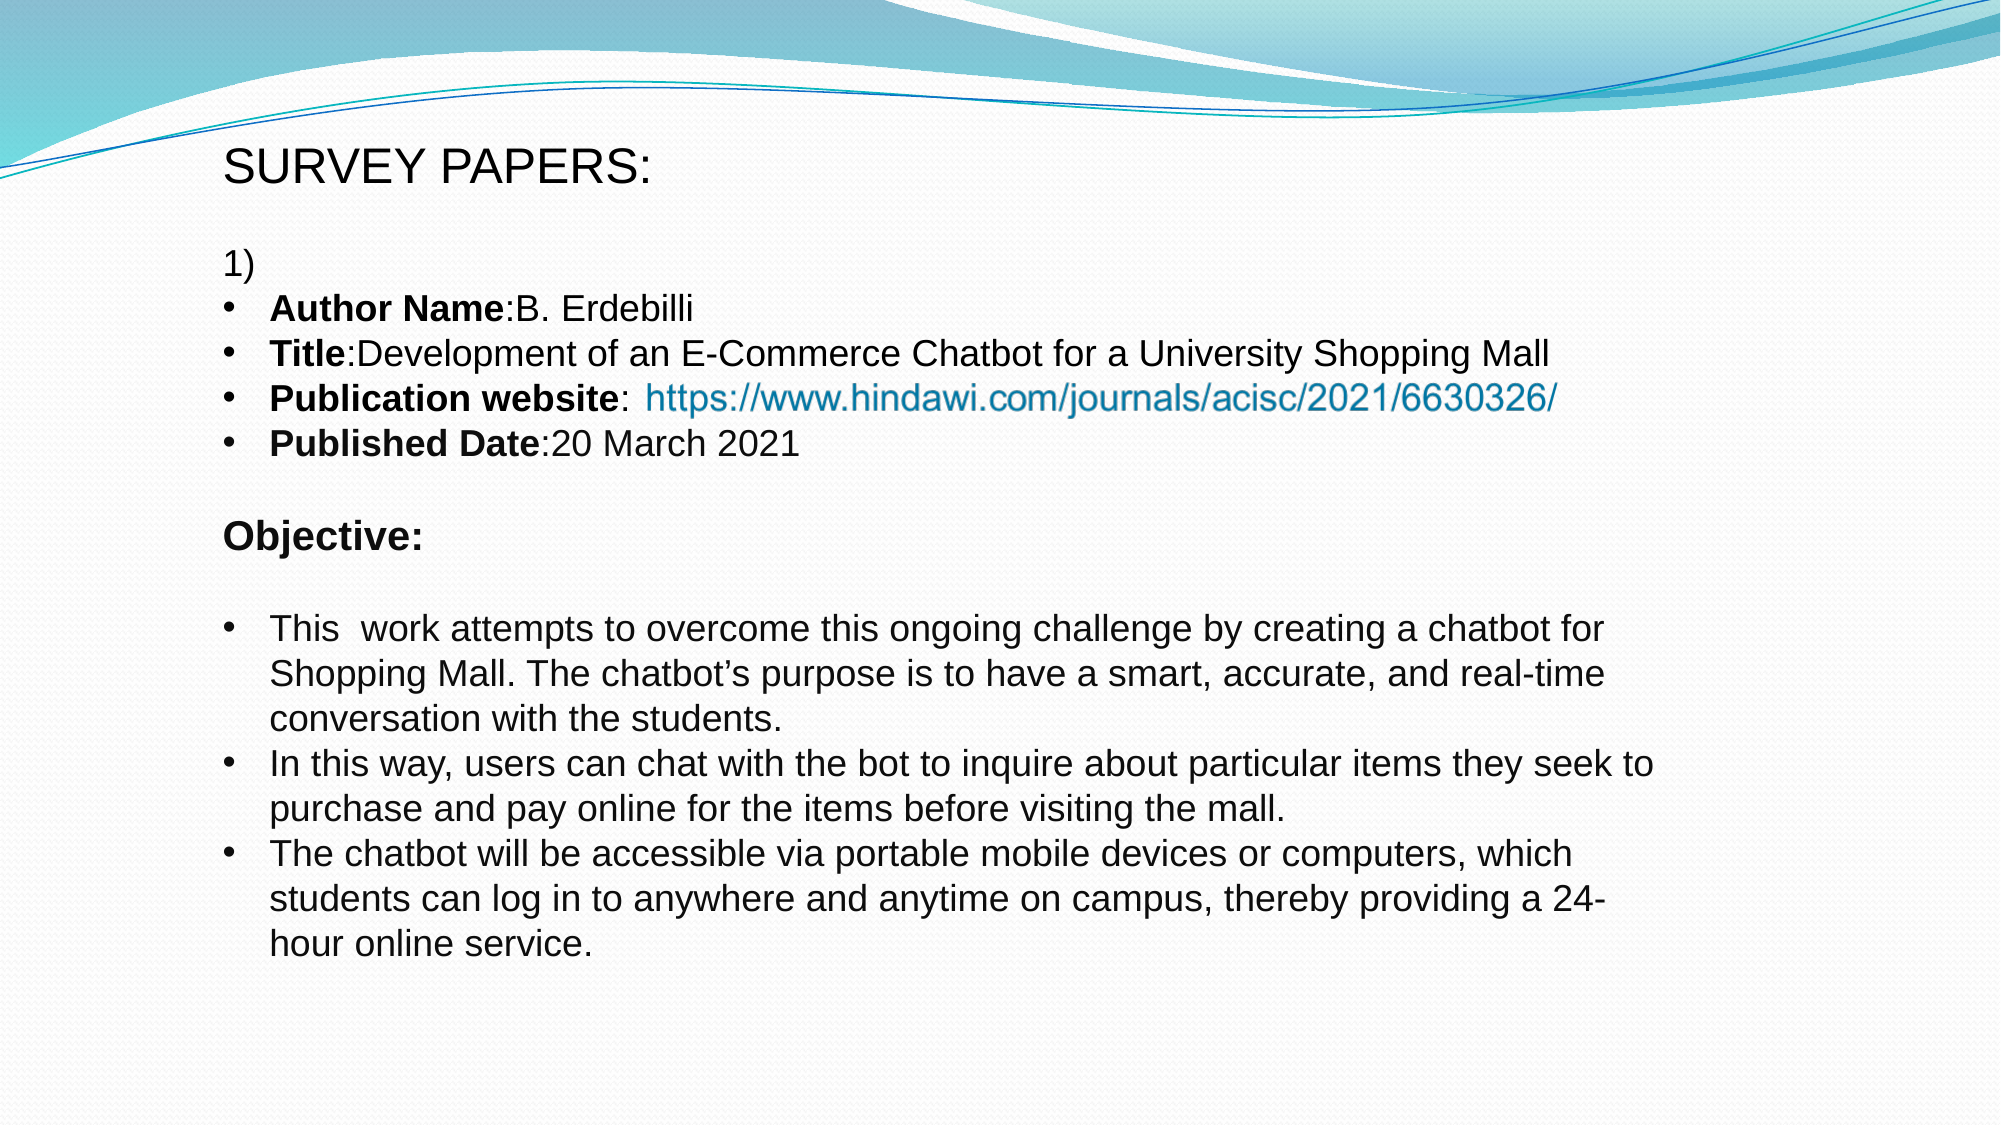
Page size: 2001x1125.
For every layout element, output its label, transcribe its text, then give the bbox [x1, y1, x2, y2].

picture [621, 360, 1580, 443]
text_box SURVEY PAPERS: 1) Author Name:B. Erdebilli Title:Development of an E-Commerce Chatbot for a University Shopping Mall Publication website: Published Date:20 March 2021 Objective: This work attempts to overcome this ongoing challenge by creating a chatbot for Shopping Mall. The chatbot’s purpose is to have a smart, accurate, and real-time conversation with the students. In this way, users can chat with the bot to inquire about particular items they seek to purchase and pay online for the items before visiting the mall. The chatbot will be accessible via portable mobile devices or computers, which students can log in to anywhere and anytime on campus, thereby providing a 24-hour online service. [207, 126, 1680, 1062]
